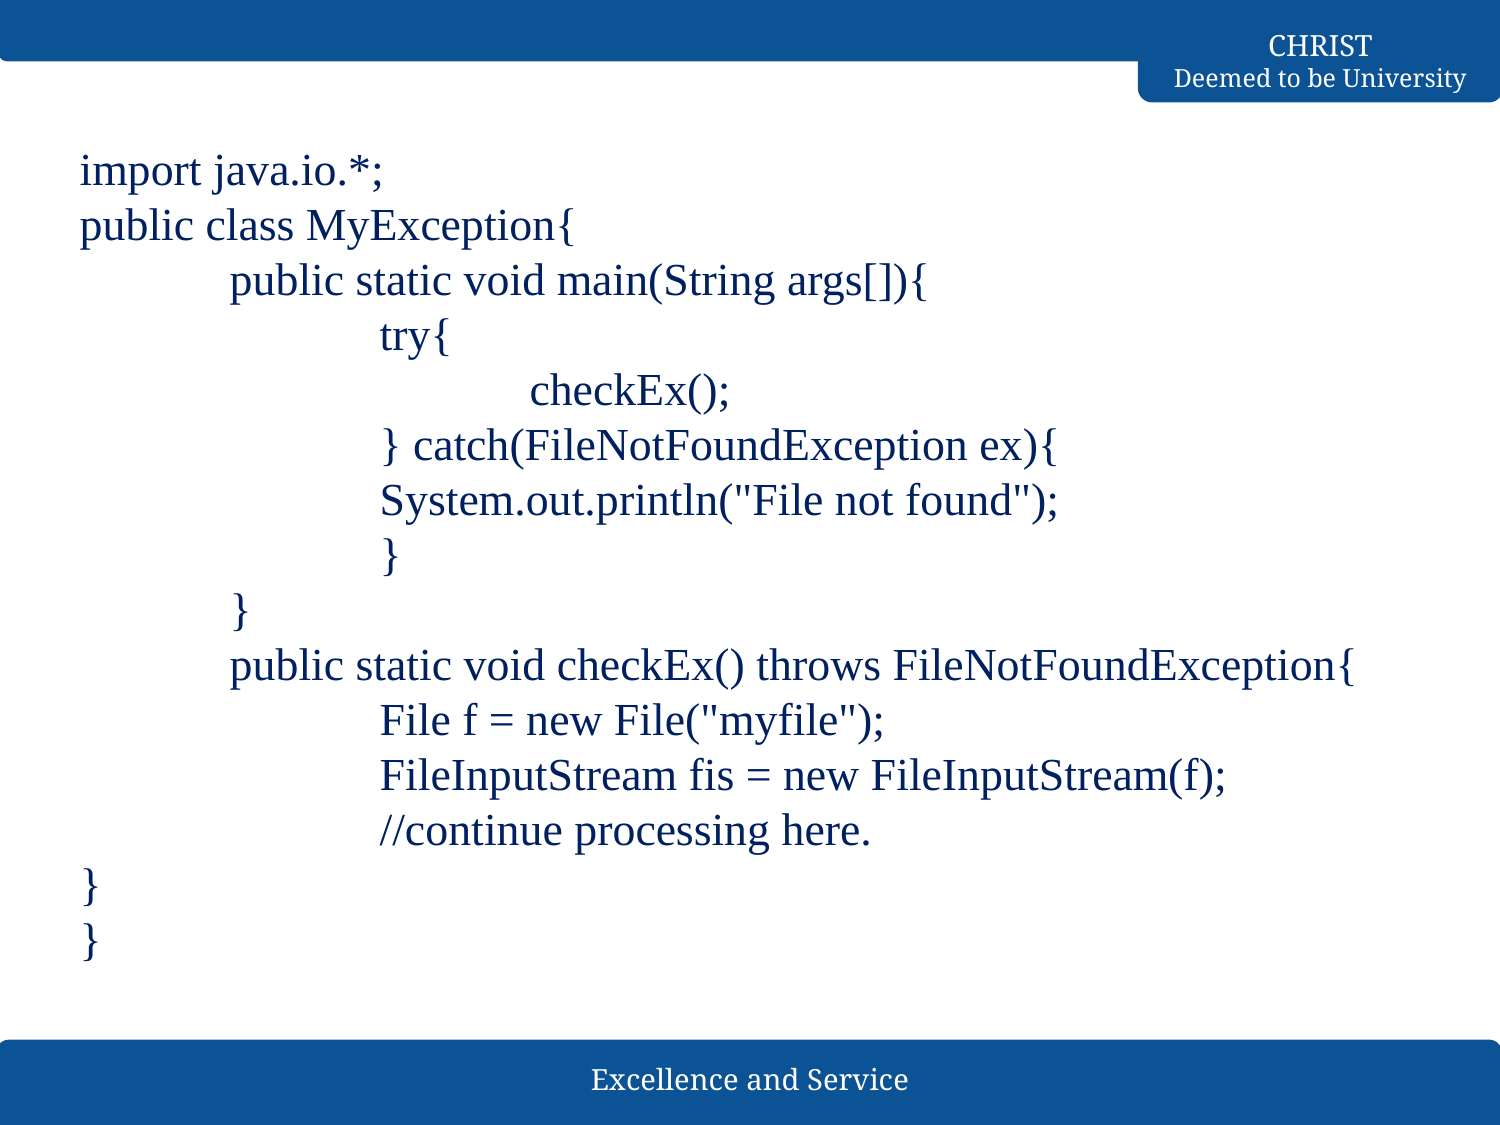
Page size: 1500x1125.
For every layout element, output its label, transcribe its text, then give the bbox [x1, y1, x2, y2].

list import java.io.*; public class MyException{ public static void main(String args[]){ try{ checkEx(); } catch(FileNotFoundException ex){ System.out.println("File not found"); } } public static void checkEx() throws FileNotFoundException{ File f = new File("myfile"); FileInputStream fis = new FileInputStream(f); //continue processing here. } } [50, 125, 1448, 873]
